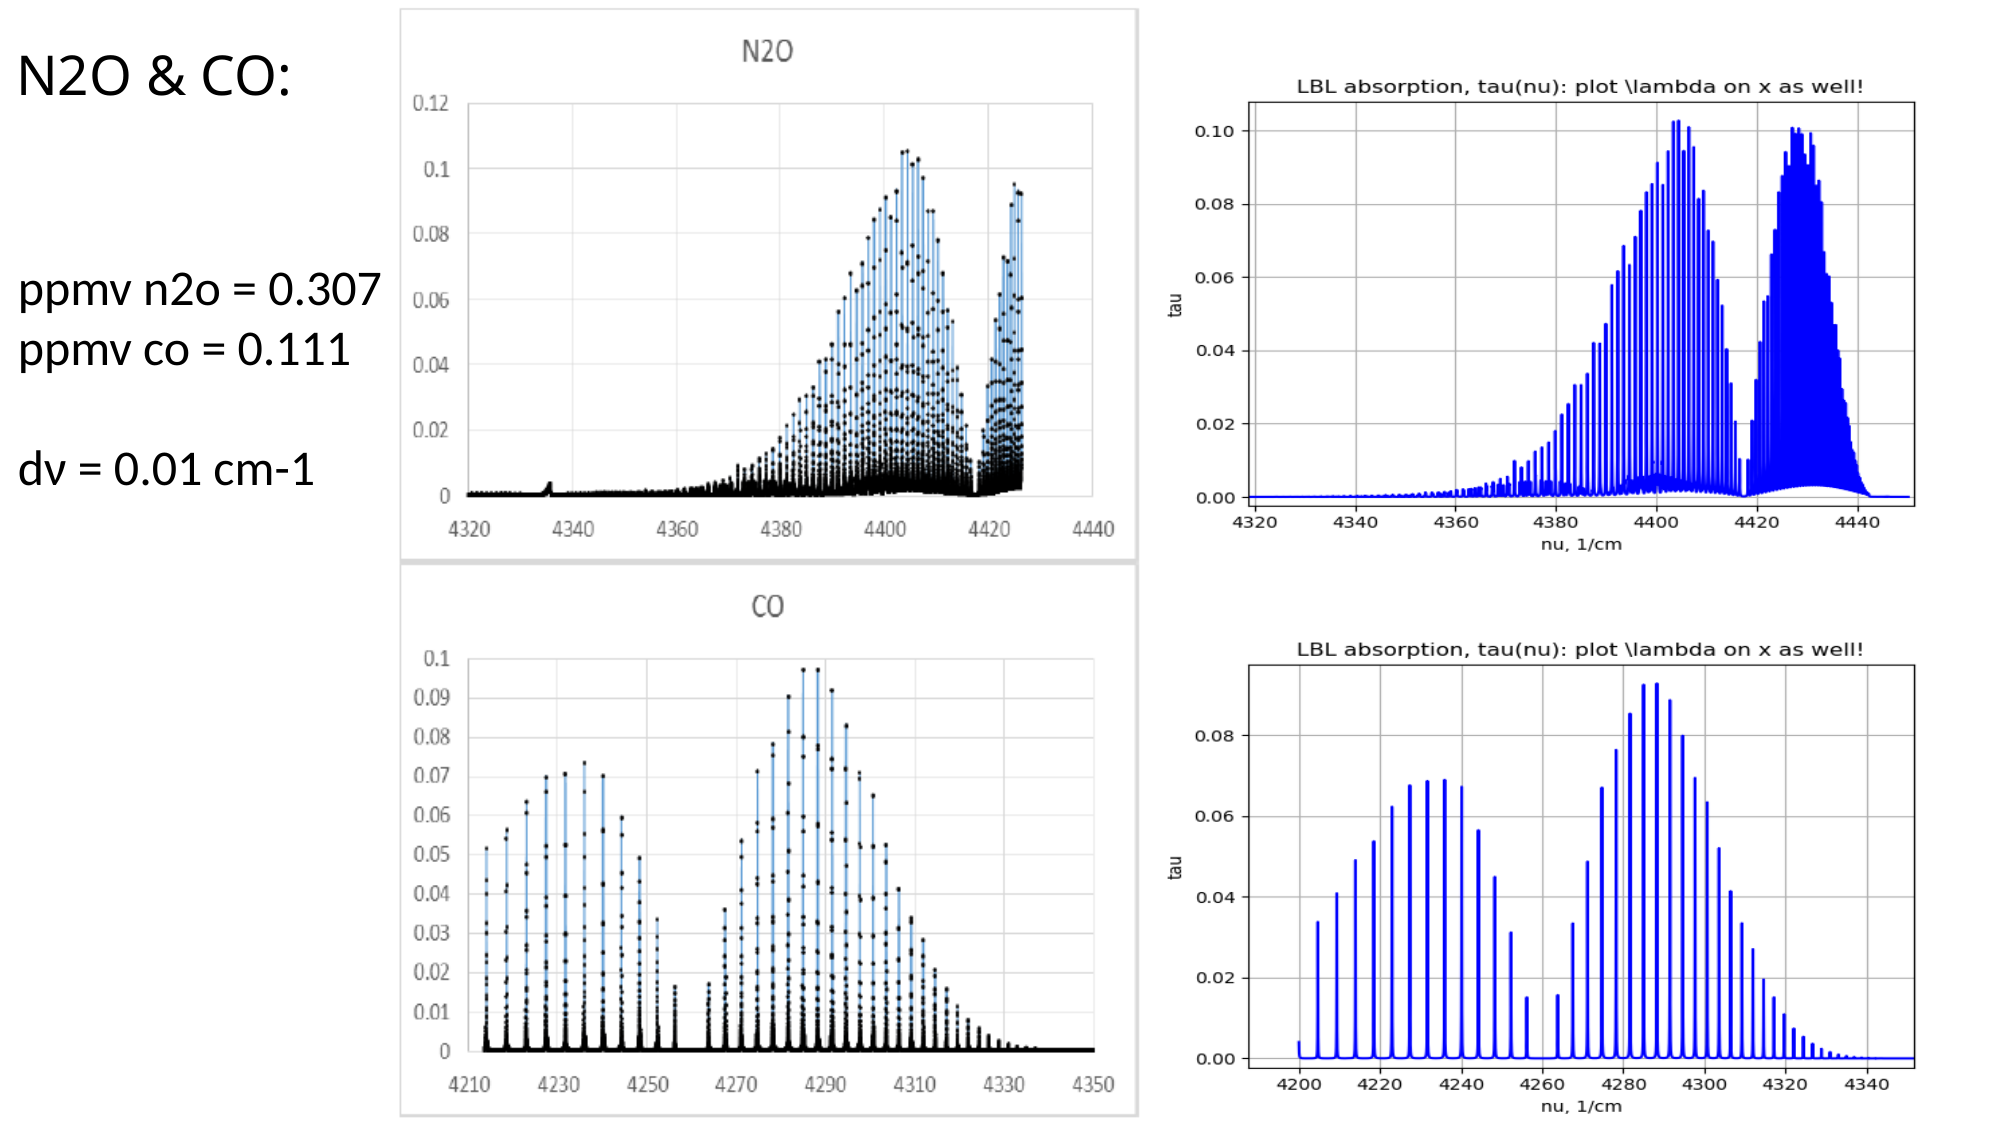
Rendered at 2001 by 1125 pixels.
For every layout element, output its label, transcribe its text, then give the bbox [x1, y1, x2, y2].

text_box ppmv n2o = 0.307 ppmv co = 0.111 dν = 0.01 cm-1 [3, 248, 392, 503]
picture [392, 0, 2000, 1125]
title N2O & CO: [1, 39, 392, 116]
